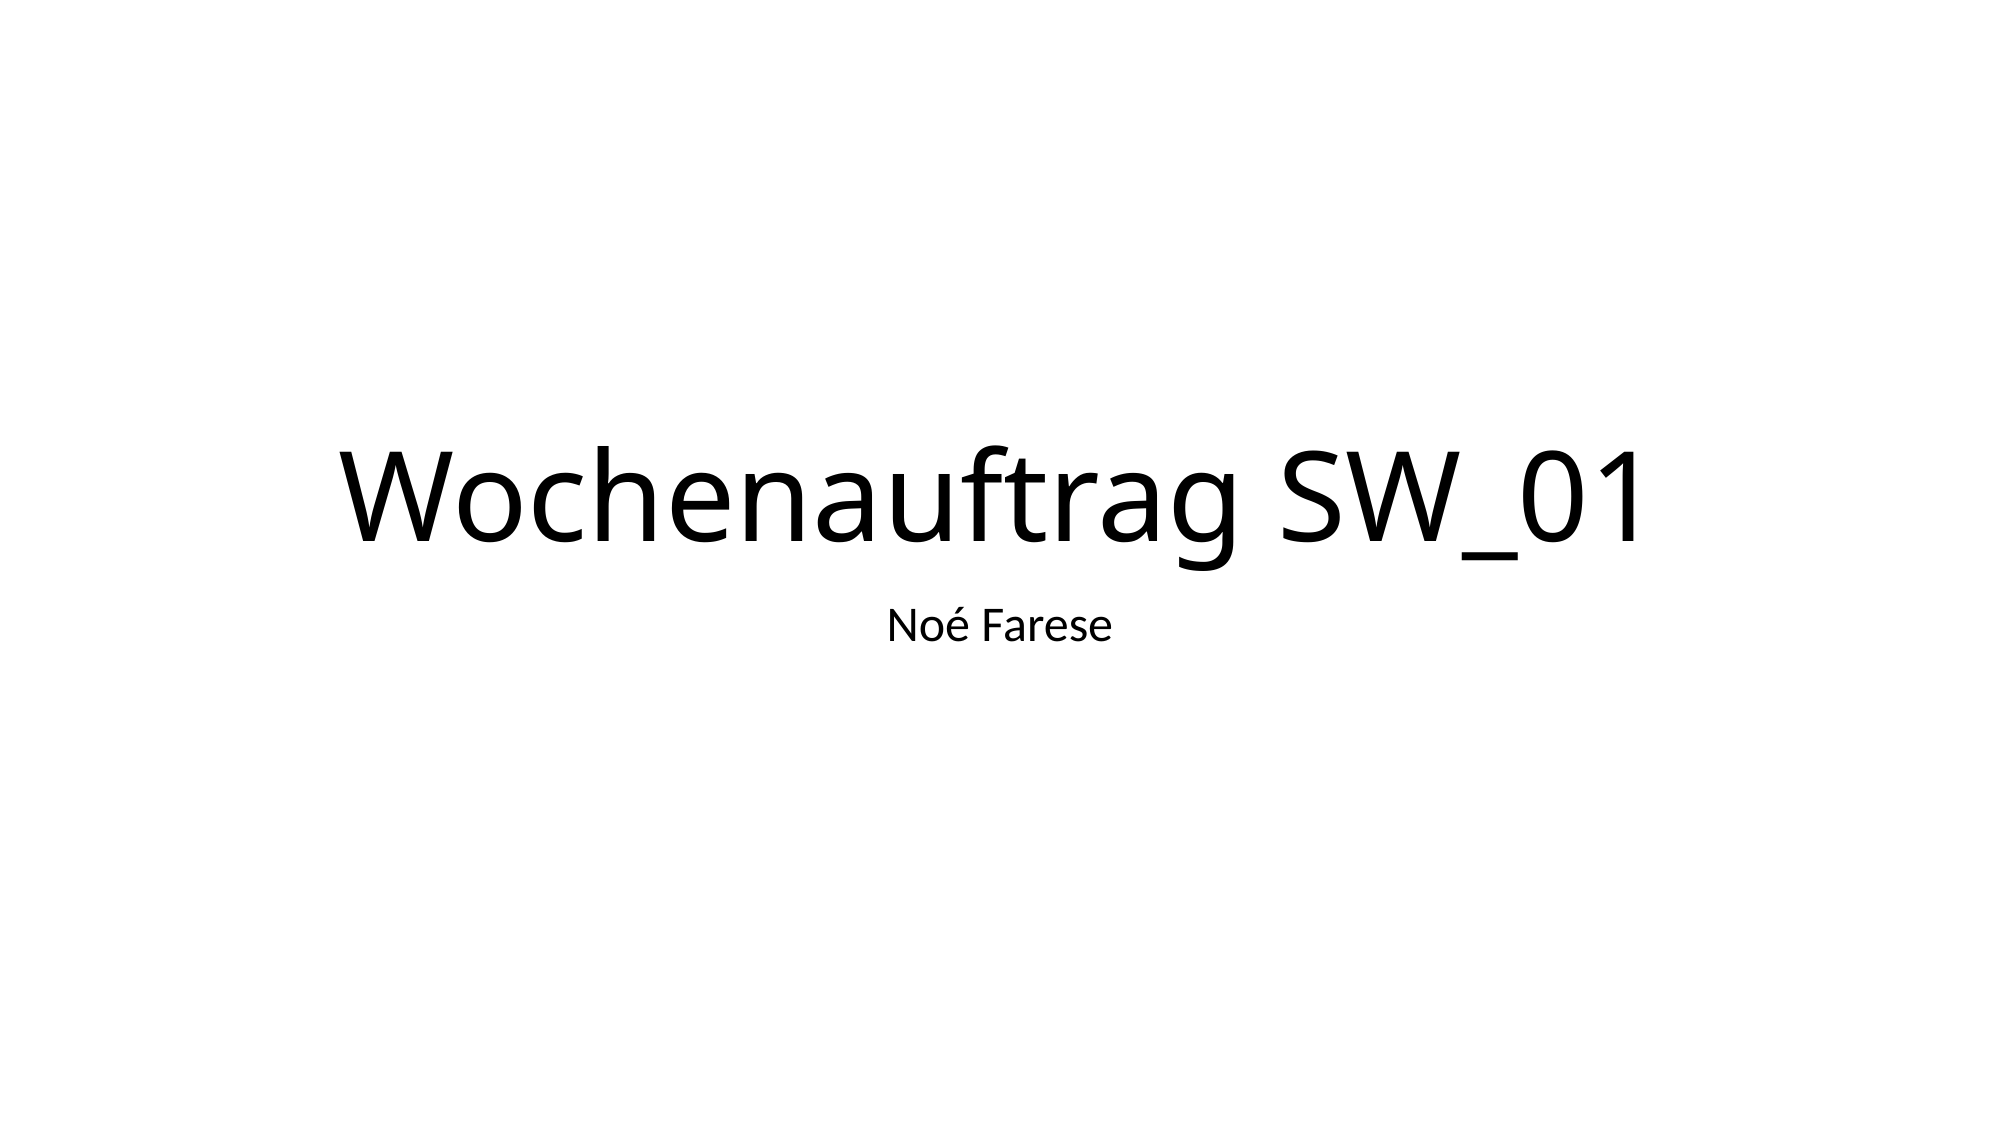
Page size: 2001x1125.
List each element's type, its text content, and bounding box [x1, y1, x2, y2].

title Wochenauftrag SW_01 [249, 184, 1750, 576]
subtitle Noé Farese [249, 590, 1750, 863]
